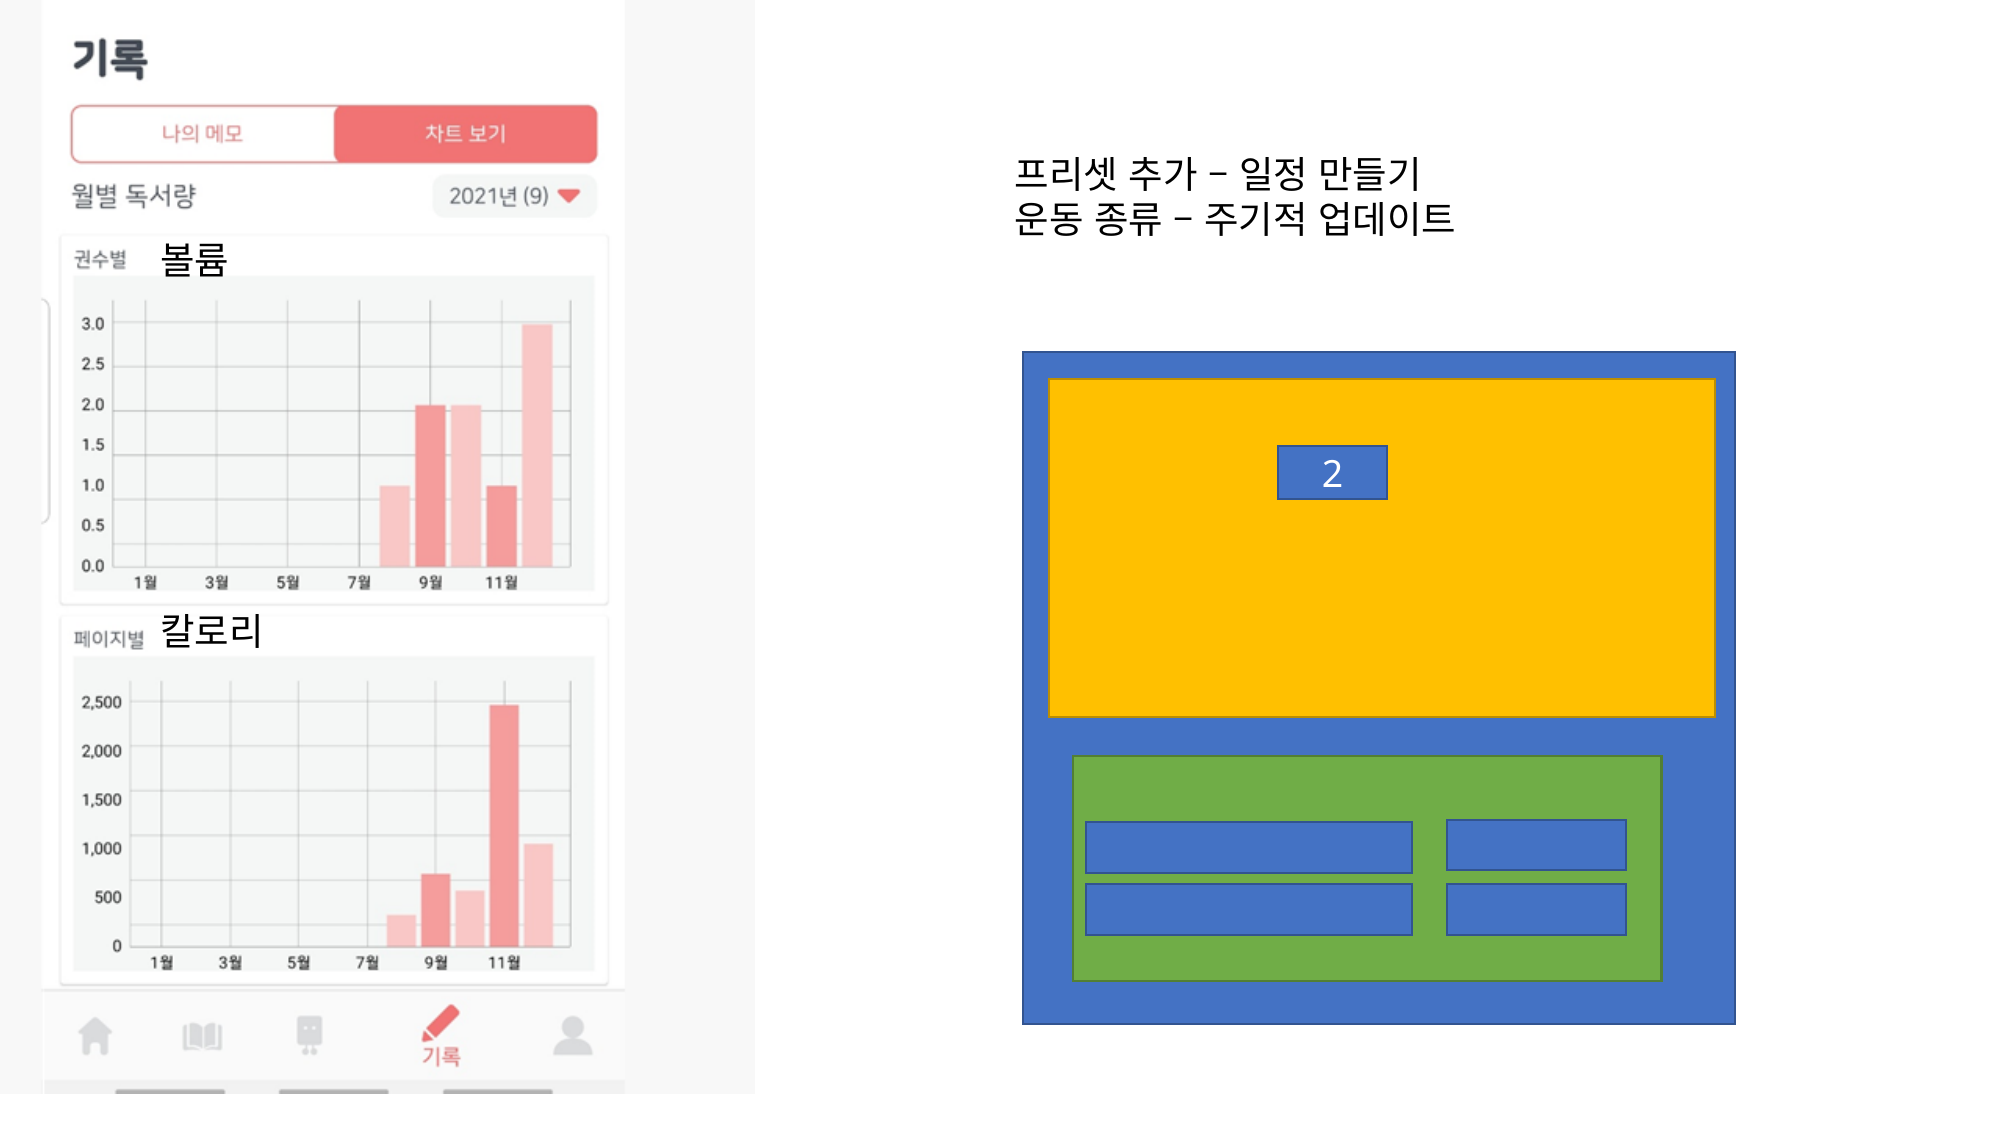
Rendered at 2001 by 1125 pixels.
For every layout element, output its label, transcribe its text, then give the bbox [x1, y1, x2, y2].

text_box [1085, 883, 1413, 936]
text_box [1446, 883, 1627, 936]
text_box [1085, 821, 1413, 874]
picture [0, 0, 755, 1094]
text_box [1022, 351, 1736, 1025]
text_box [1446, 819, 1627, 871]
text_box [1072, 755, 1663, 982]
text_box 2 [1277, 445, 1388, 500]
text_box [1048, 378, 1716, 718]
text_box 프리셋 추가 – 일정 만들기 운동 종류 – 주기적 업데이트 [999, 144, 1685, 249]
